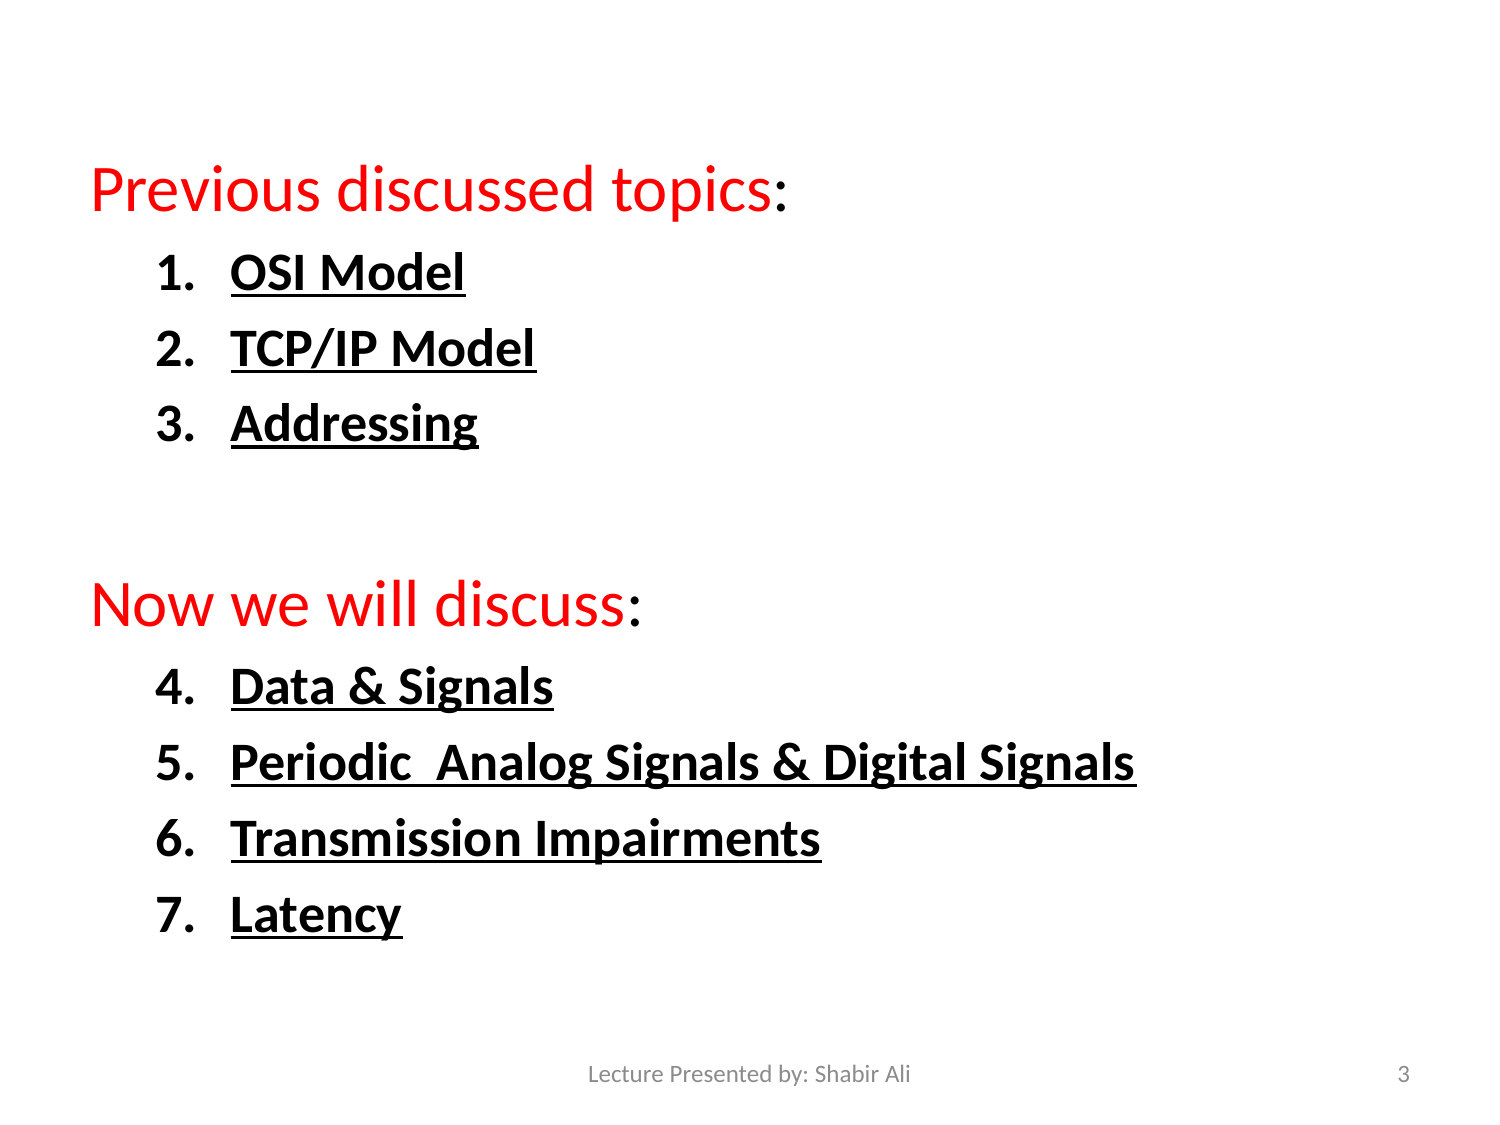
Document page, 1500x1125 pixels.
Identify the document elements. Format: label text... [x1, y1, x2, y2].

slide_number 3 [1074, 1042, 1425, 1103]
list Previous discussed topics: OSI Model TCP/IP Model Addressing Now we will discuss: Data & Signals Periodic Analog Signals & Digital Signals Transmission Impairments Latency [75, 137, 1425, 1005]
footer Lecture Presented by: Shabir Ali [512, 1042, 988, 1103]
